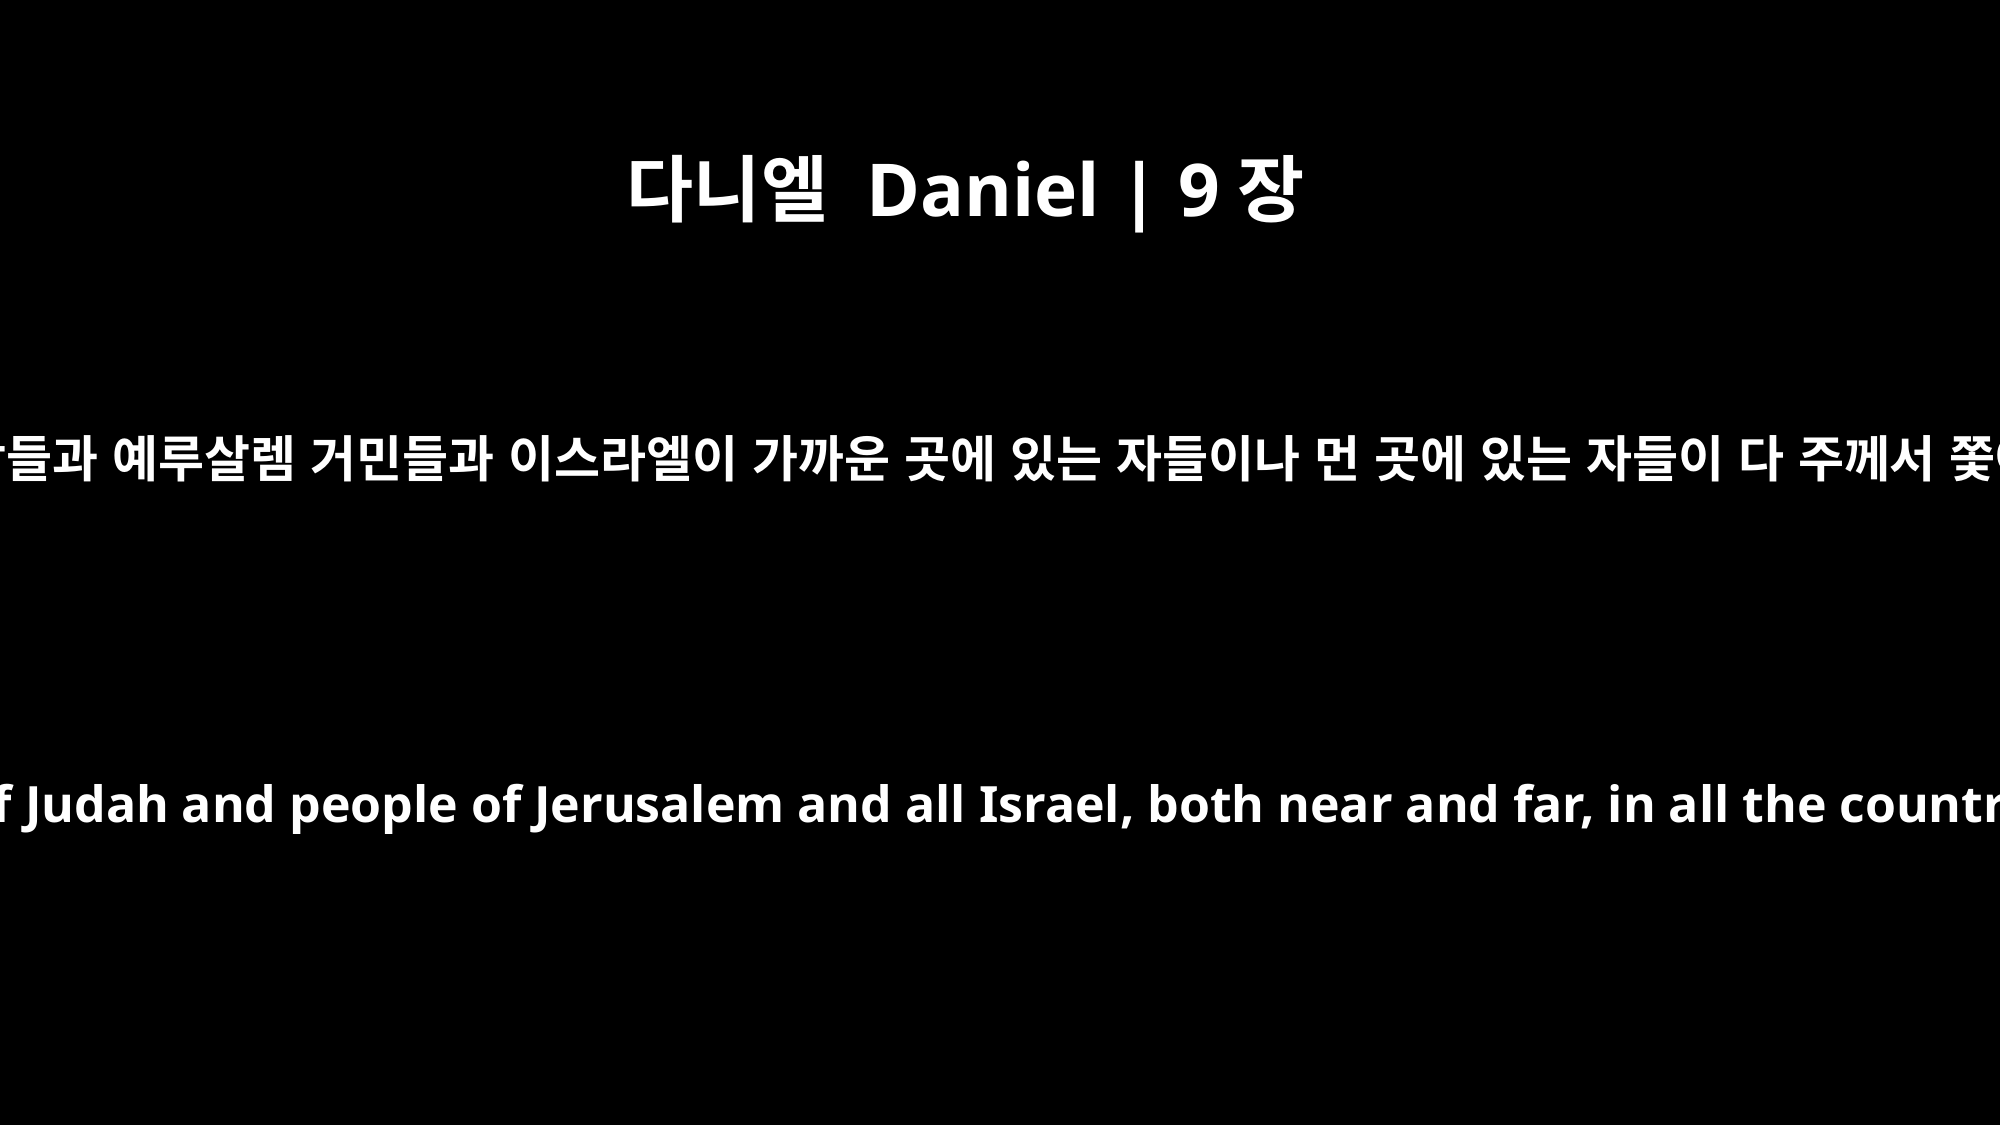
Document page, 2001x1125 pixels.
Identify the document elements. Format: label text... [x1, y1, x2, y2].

text_box "Lord, you are righteous, but this day we are covered with shame -- the men of Judah and people of Jerusalem and all Israel, both near and far, in all the countries where you have scattered us because of our unfaithfulness to you. [0, 764, 2000, 840]
text_box 7 주여 공의는 주께로 돌아가고 수치는 우리 얼굴로 돌아옴이 오늘과 같아서 유다 사람들과 예루살렘 거민들과 이스라엘이 가까운 곳에 있는 자들이나 먼 곳에 있는 자들이 다 주께서 쫓아내신 각국에서 수치를 당하였사오니 이는 그들이 주께 죄를 범하였음이니이다 [0, 359, 2000, 495]
text_box 다니엘 Daniel | 9장 [611, 136, 1320, 239]
